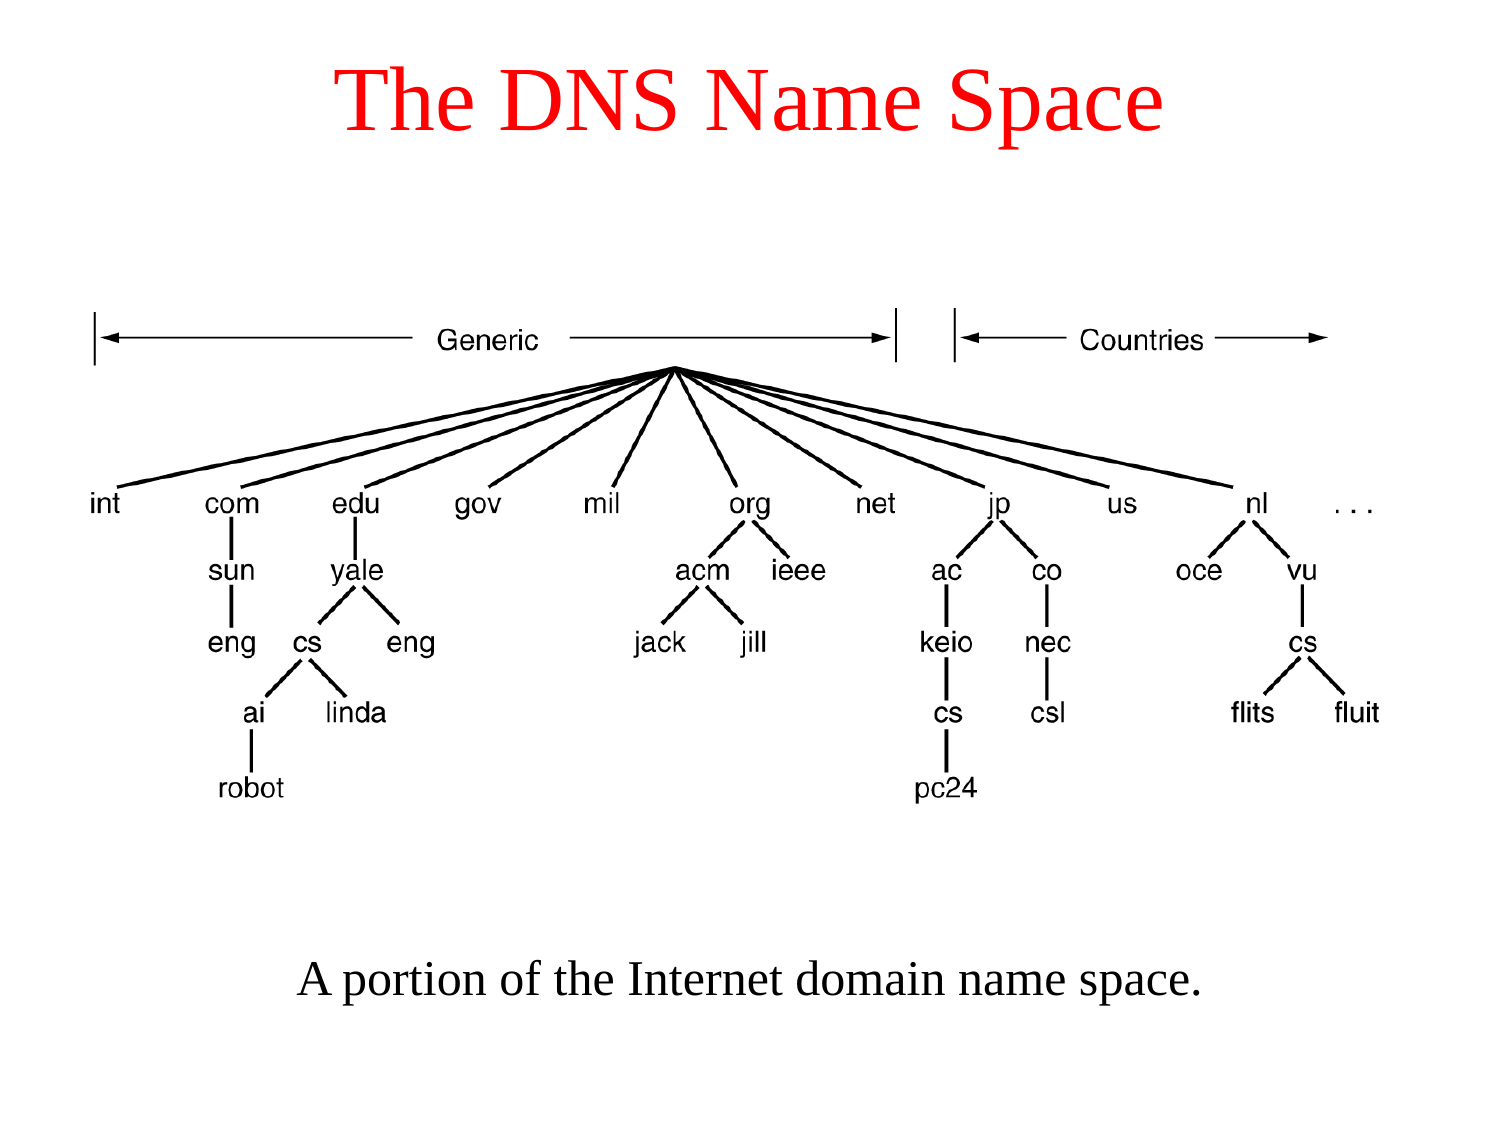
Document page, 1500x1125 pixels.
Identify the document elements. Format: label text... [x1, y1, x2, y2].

picture [88, 308, 1379, 805]
title The DNS Name Space [0, 0, 1500, 188]
list A portion of the Internet domain name space. [0, 937, 1500, 1075]
